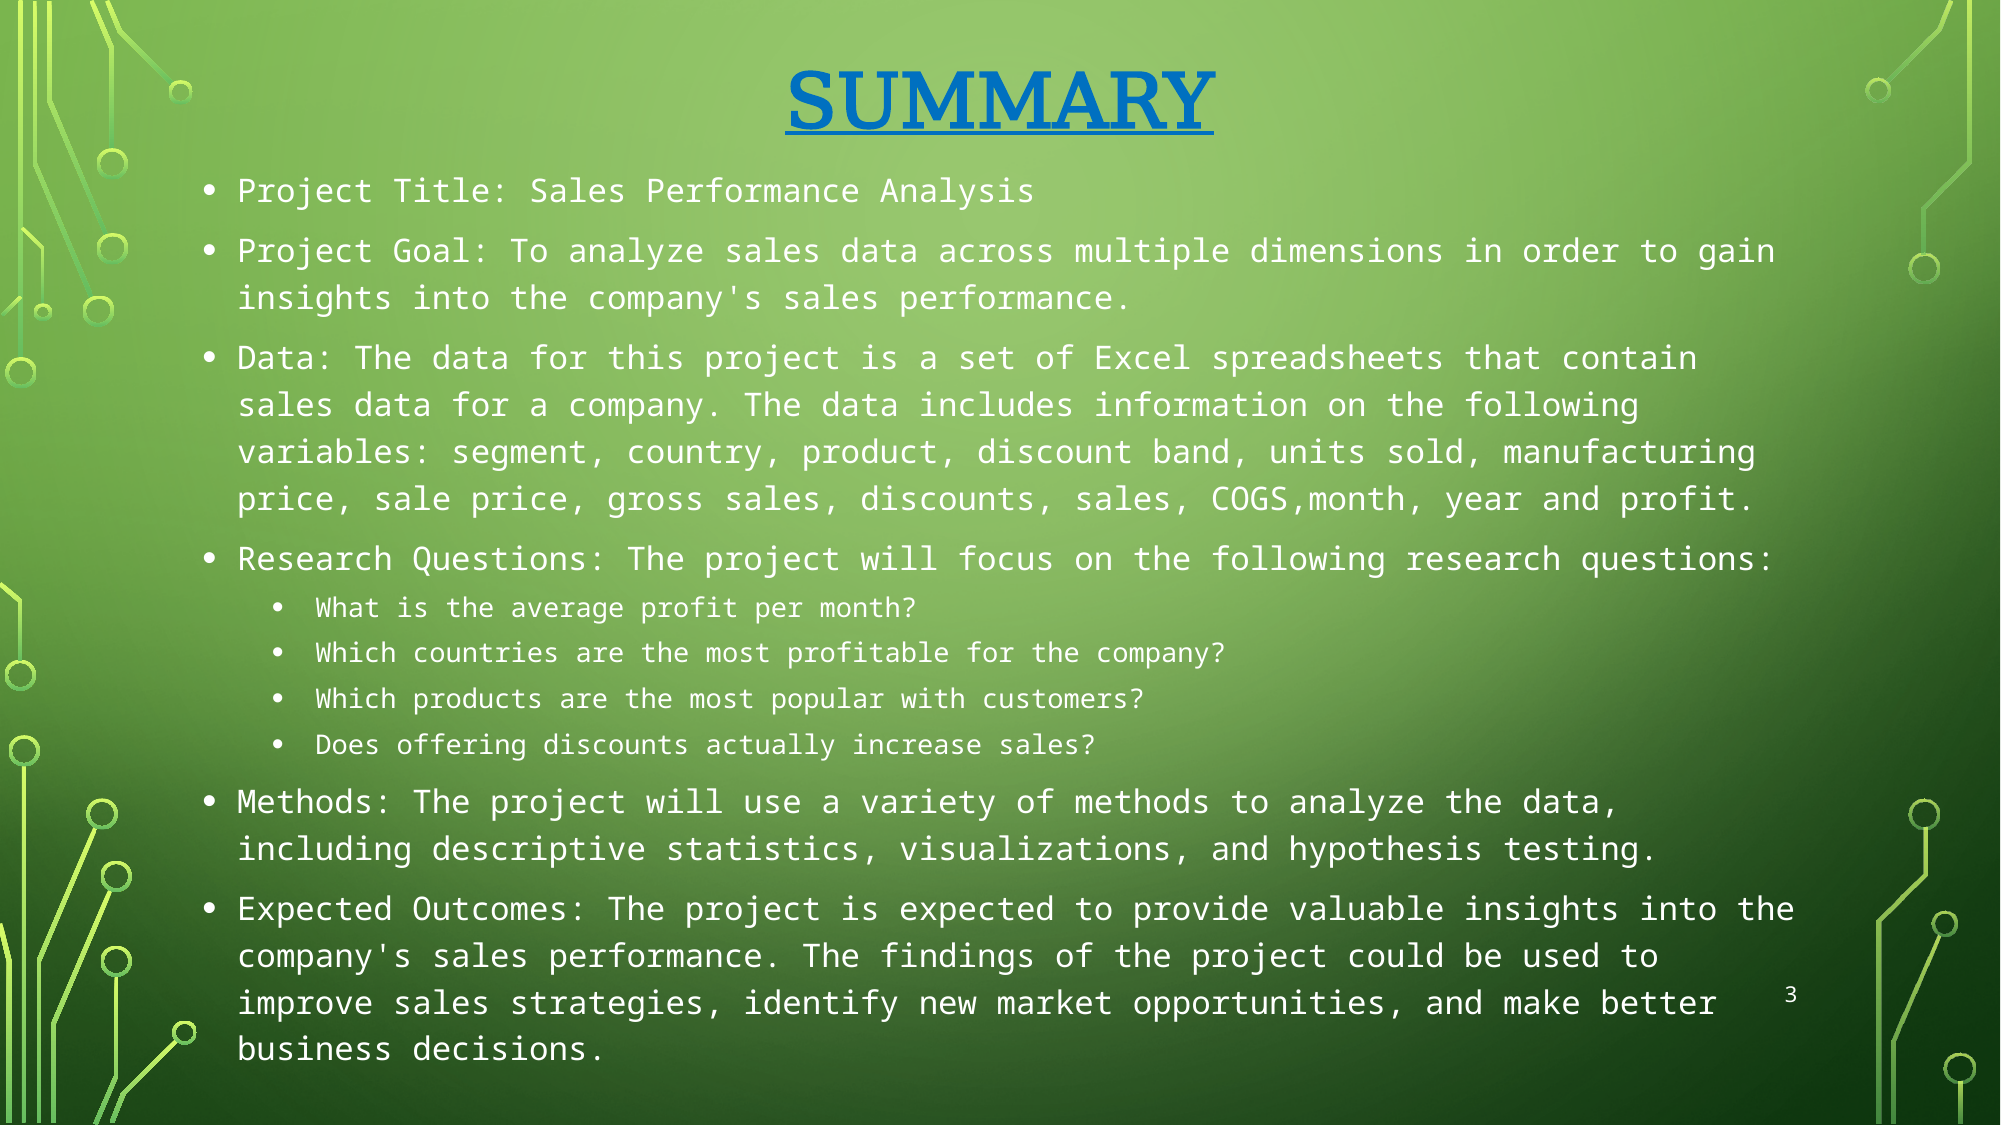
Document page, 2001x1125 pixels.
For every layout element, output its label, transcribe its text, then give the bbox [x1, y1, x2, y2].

list Project Title: Sales Performance Analysis Project Goal: To analyze sales data across multiple dimensions in order to gain insights into the company's sales performance. Data: The data for this project is a set of Excel spreadsheets that contain sales data for a company. The data includes information on the following variables: segment, country, product, discount band, units sold, manufacturing price, sale price, gross sales, discounts, sales, COGS,month, year and profit. Research Questions: The project will focus on the following research questions: What is the average profit per month? Which countries are the most profitable for the company? Which products are the most popular with customers? Does offering discounts actually increase sales? Methods: The project will use a variety of methods to analyze the data, including descriptive statistics, visualizations, and hypothesis testing. Expected Outcomes: The project is expected to provide valuable insights into the company's sales performance. The findings of the project could be used to improve sales strategies, identify new market opportunities, and make better business decisions. [187, 154, 1813, 1109]
slide_number 3 [1685, 965, 1813, 1025]
title Summary [187, 16, 1813, 154]
